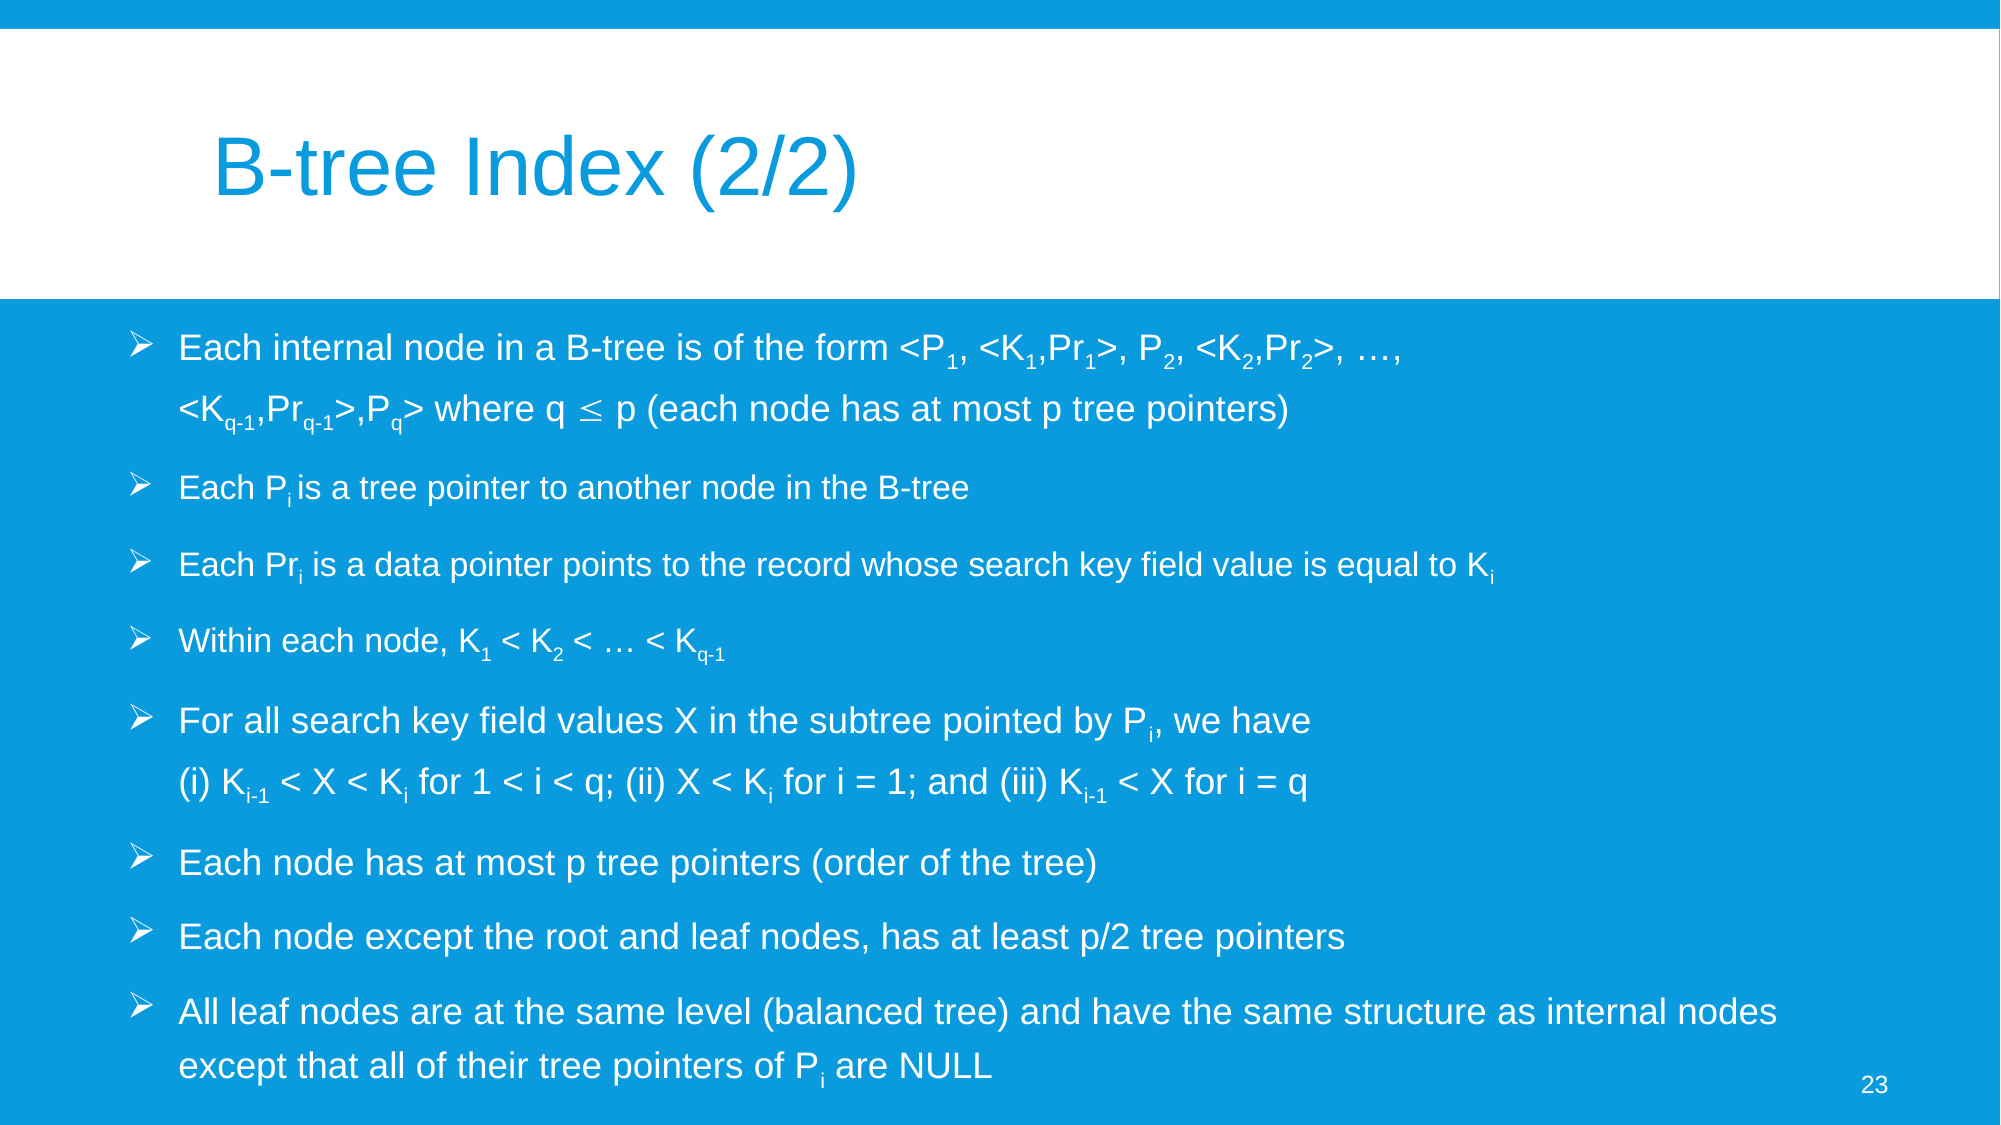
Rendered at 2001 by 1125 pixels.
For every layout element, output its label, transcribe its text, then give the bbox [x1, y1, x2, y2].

list Each internal node in a B-tree is of the form <P1, <K1,Pr1>, P2, <K2,Pr2>, …, <Kq-1,Prq-1>,Pq> where q  p (each node has at most p tree pointers) Each Pi is a tree pointer to another node in the B-tree Each Pri is a data pointer points to the record whose search key field value is equal to Ki Within each node, K1 < K2 < … < Kq-1 For all search key field values X in the subtree pointed by Pi, we have (i) Ki-1 < X < Ki for 1 < i < q; (ii) X < Ki for i = 1; and (iii) Ki-1 < X for i = q Each node has at most p tree pointers (order of the tree) Each node except the root and leaf nodes, has at least p/2 tree pointers All leaf nodes are at the same level (balanced tree) and have the same structure as internal nodes except that all of their tree pointers of Pi are NULL [112, 306, 1888, 1106]
slide_number 23 [1748, 1053, 1904, 1114]
title B-tree Index (2/2) [197, 46, 1803, 295]
